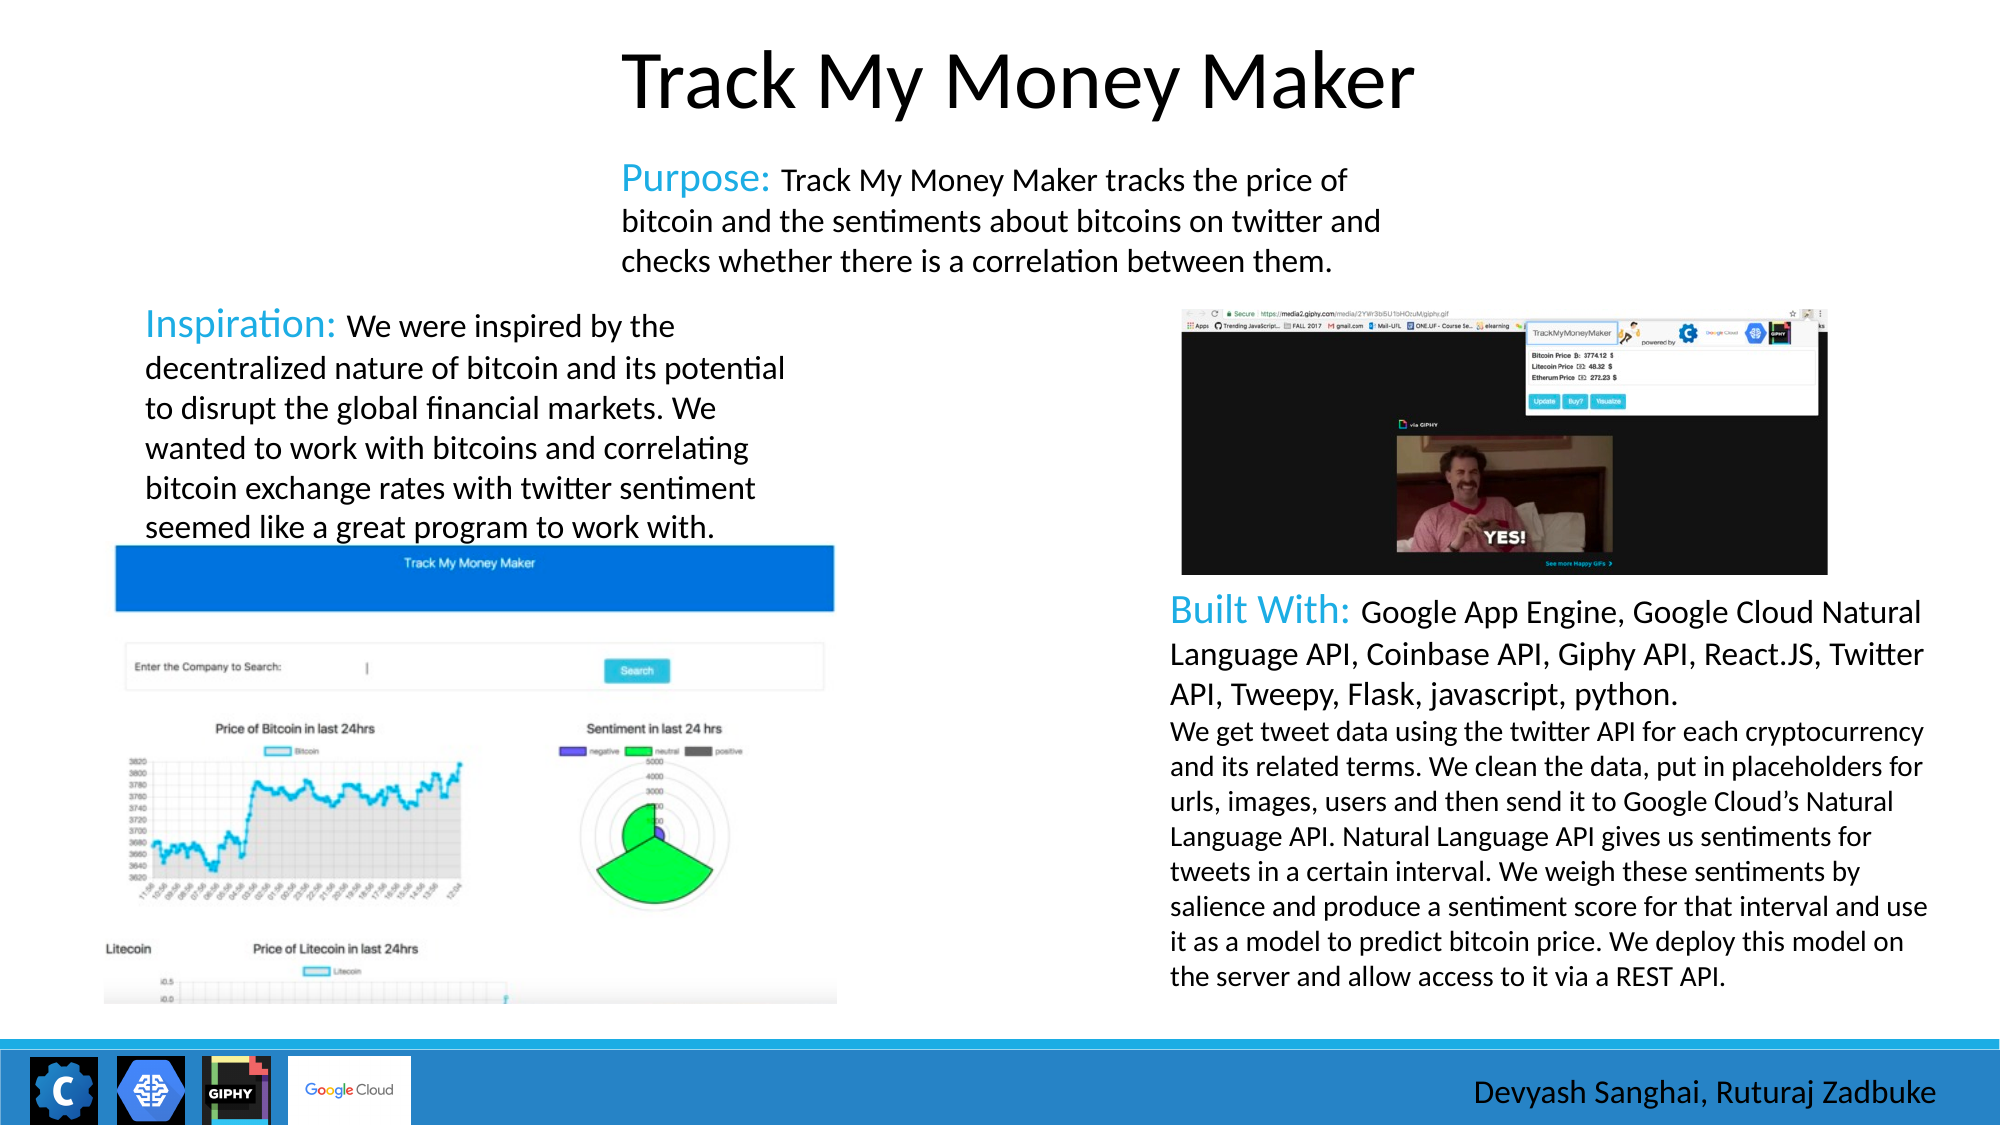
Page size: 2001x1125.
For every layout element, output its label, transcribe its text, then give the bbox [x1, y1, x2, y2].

text_box Track My Money Maker [470, 17, 1569, 133]
text_box Built With: Google App Engine, Google Cloud Natural Language API, Coinbase API, Giphy API, React.JS, Twitter API, Tweepy, Flask, javascript, python. We get tweet data using the twitter API for each cryptocurrency and its related terms. We clean the data, put in placeholders for urls, images, users and then send it to Google Cloud’s Natural Language API. Natural Language API gives us sentiments for tweets in a certain interval. We weigh these sentiments by salience and produce a sentiment score for that interval and use it as a model to predict bitcoin price. We deploy this model on the server and allow access to it via a REST API. [1155, 574, 1944, 1000]
picture [29, 1056, 98, 1125]
picture [1181, 308, 1829, 576]
text_box Devyash Sanghai, Ruturaj Zadbuke [1459, 1062, 1977, 1118]
picture [288, 1056, 411, 1125]
picture [116, 1056, 186, 1125]
text_box Inspiration: We were inspired by the decentralized nature of bitcoin and its potential to disrupt the global financial markets. We wanted to work with bitcoins and correlating bitcoin exchange rates with twitter sentiment seemed like a great program to work with. [130, 288, 823, 538]
text_box Purpose: Track My Money Maker tracks the price of bitcoin and the sentiments about bitcoins on twitter and checks whether there is a correlation between them. [606, 142, 1433, 287]
picture [202, 1056, 272, 1125]
picture [103, 541, 838, 1005]
